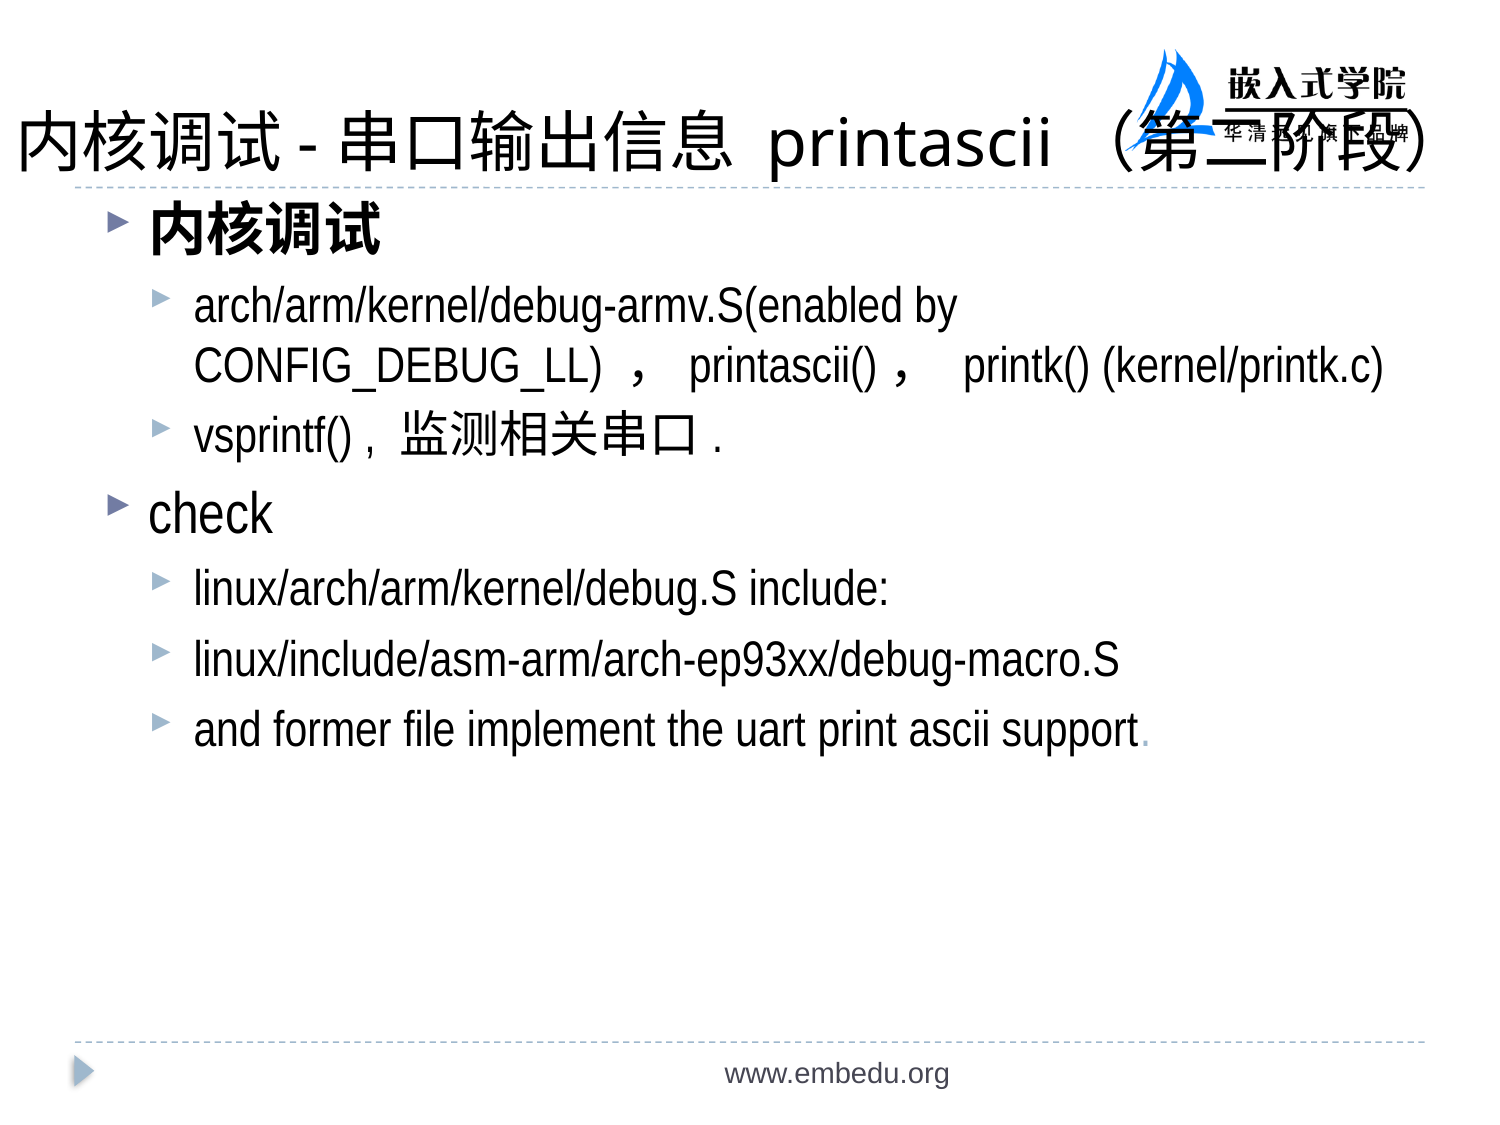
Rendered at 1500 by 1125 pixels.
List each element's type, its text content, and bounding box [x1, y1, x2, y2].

list 内核调试 arch/arm/kernel/debug-armv.S(enabled by CONFIG_DEBUG_LL) ，printascii()， printk() (kernel/printk.c) vsprintf() , 监测相关串口. check linux/arch/arm/kernel/debug.S include: linux/include/asm-arm/arch-ep93xx/debug-macro.S and former file implement the uart print ascii support. [88, 184, 1424, 1001]
footer www.embedu.org [600, 1046, 1075, 1125]
title 内核调试-串口输出信息 printascii（第二阶段） [0, 24, 1500, 188]
